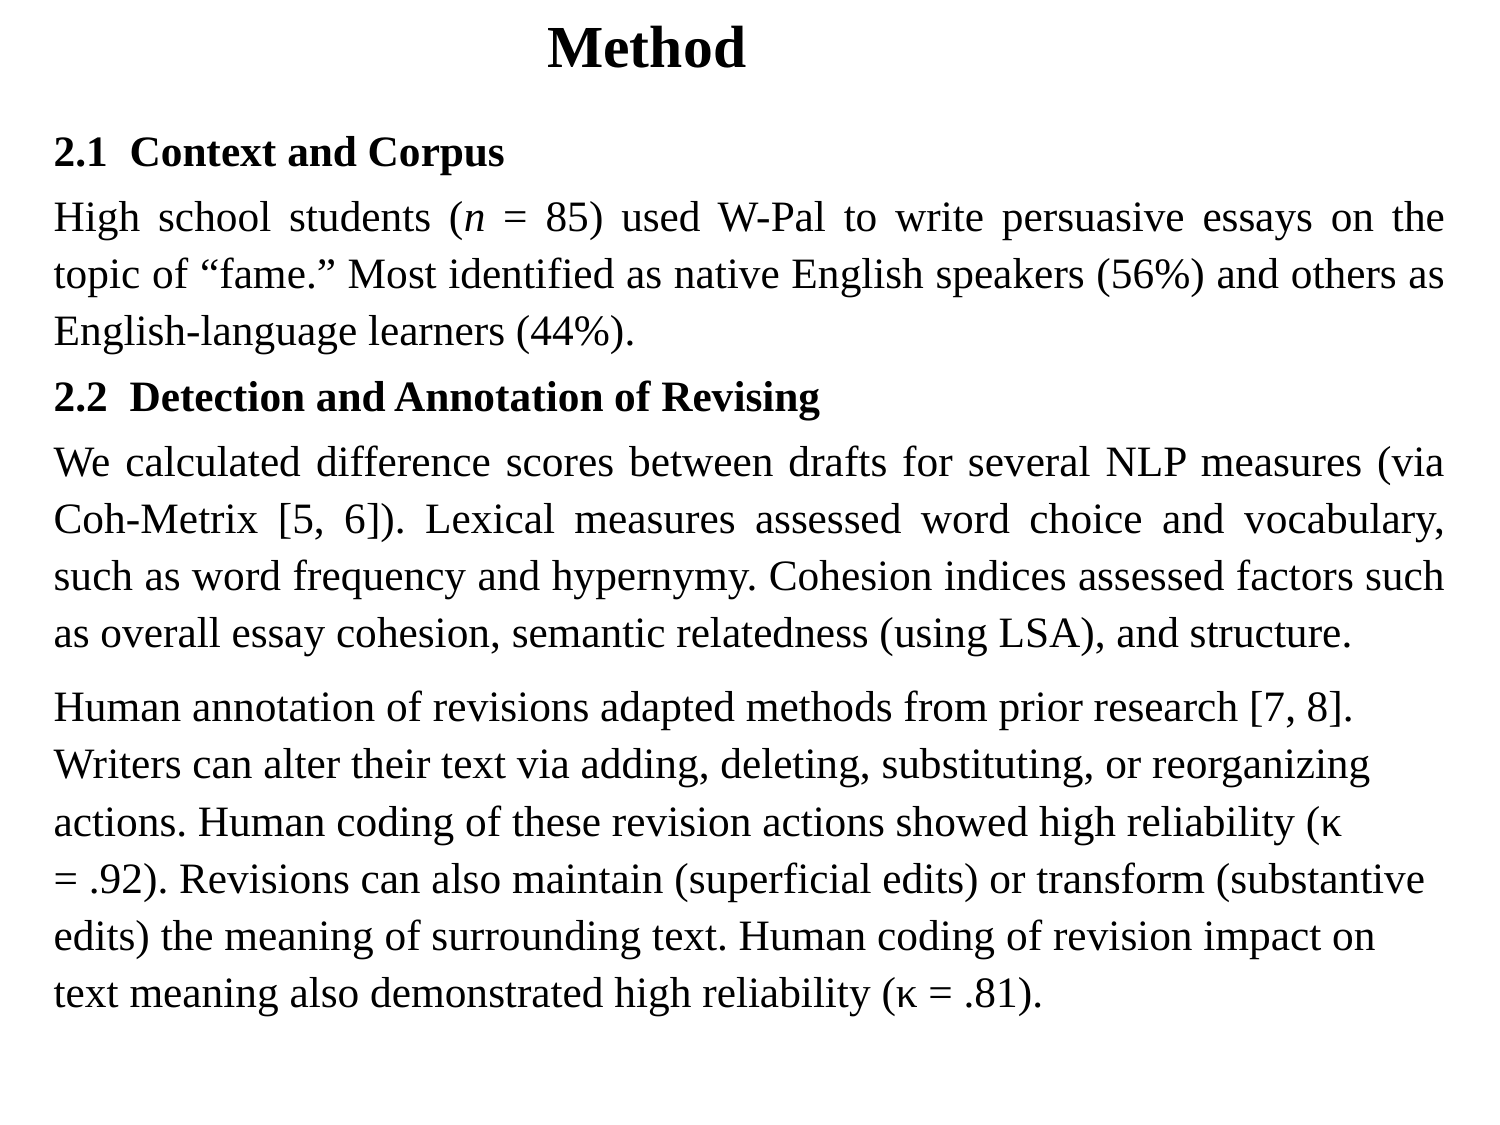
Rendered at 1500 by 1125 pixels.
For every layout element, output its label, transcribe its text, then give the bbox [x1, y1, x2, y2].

list 2.1 Context and Corpus High school students (n = 85) used W-Pal to write persuasive essays on the topic of “fame.” Most identified as native English speakers (56%) and others as English-language learners (44%). 2.2 Detection and Annotation of Revising We calculated difference scores between drafts for several NLP measures (via Coh-Metrix [5, 6]). Lexical measures assessed word choice and vocabulary, such as word frequency and hypernymy. Cohesion indices assessed factors such as overall essay cohesion, semantic relatedness (using LSA), and structure. Human annotation of revisions adapted methods from prior research [7, 8]. Writers can alter their text via adding, deleting, substituting, or reorganizing actions. Human coding of these revision actions showed high reliability (κ = .92). Revisions can also maintain (superficial edits) or transform (substantive edits) the meaning of surrounding text. Human coding of revision impact on text meaning also demonstrated high reliability (κ = .81). [38, 110, 1461, 1069]
title Method [0, 0, 1294, 87]
